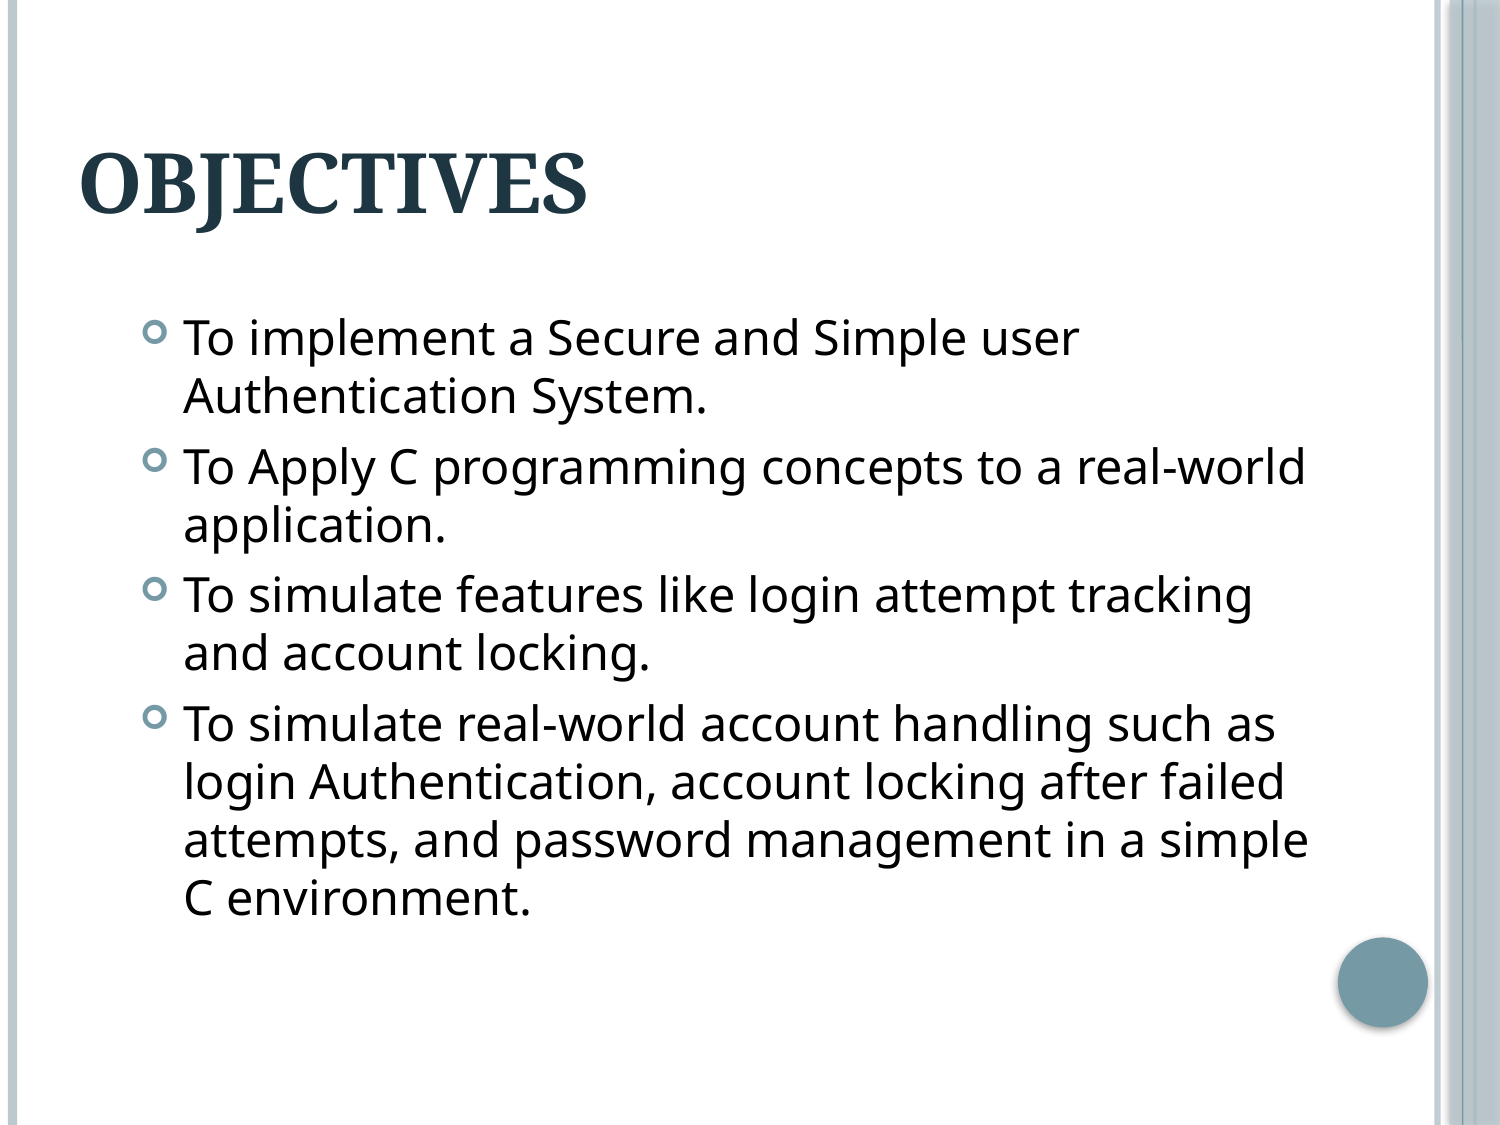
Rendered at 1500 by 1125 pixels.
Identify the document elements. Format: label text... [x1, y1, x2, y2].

title OBJECTIVES [62, 50, 1288, 238]
list To implement a Secure and Simple user Authentication System. To Apply C programming concepts to a real-world application. To simulate features like login attempt tracking and account locking. To simulate real-world account handling such as login Authentication, account locking after failed attempts, and password management in a simple C environment. [125, 299, 1350, 937]
